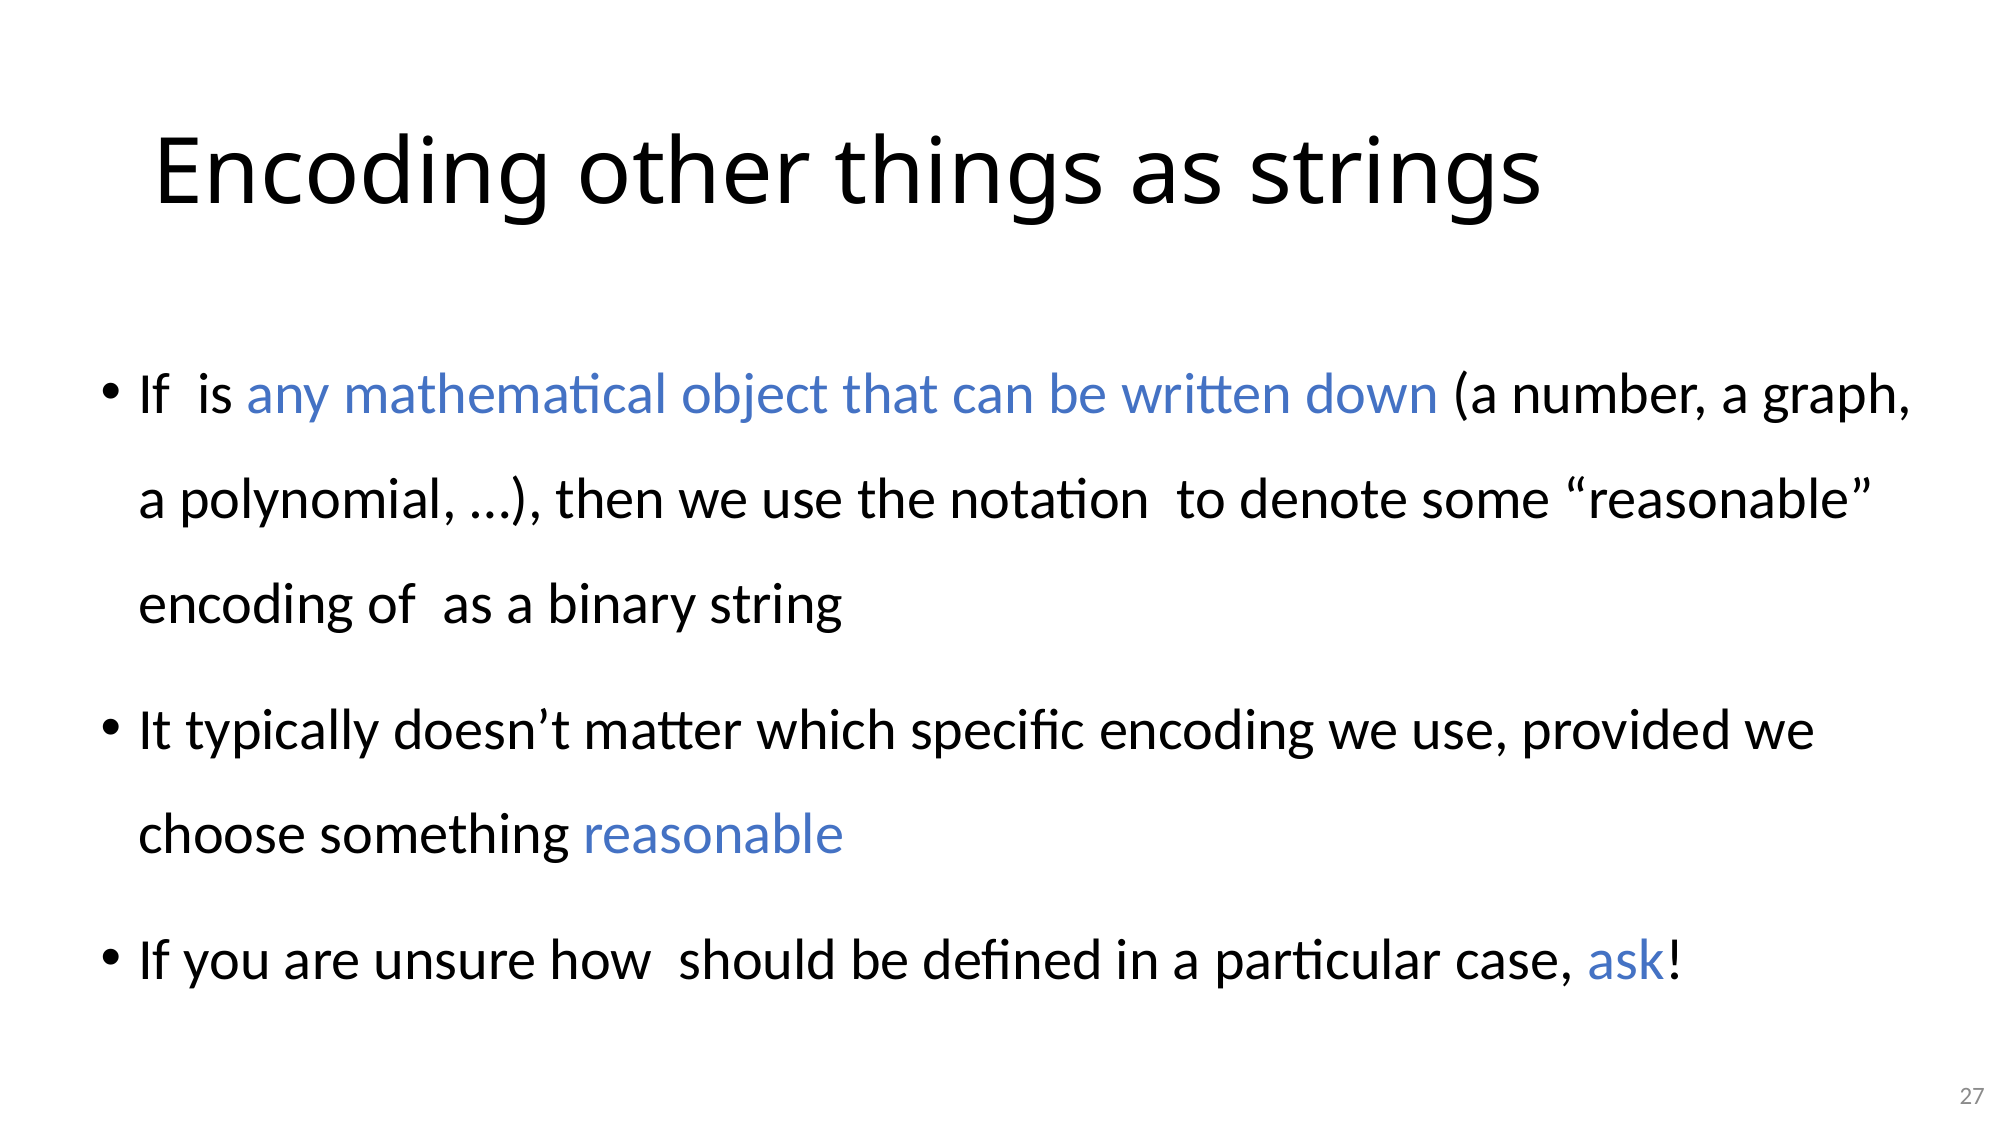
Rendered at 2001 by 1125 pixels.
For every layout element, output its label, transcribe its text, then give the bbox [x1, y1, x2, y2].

title Encoding other things as strings [137, 64, 1863, 283]
slide_number 27 [1550, 1064, 2000, 1125]
